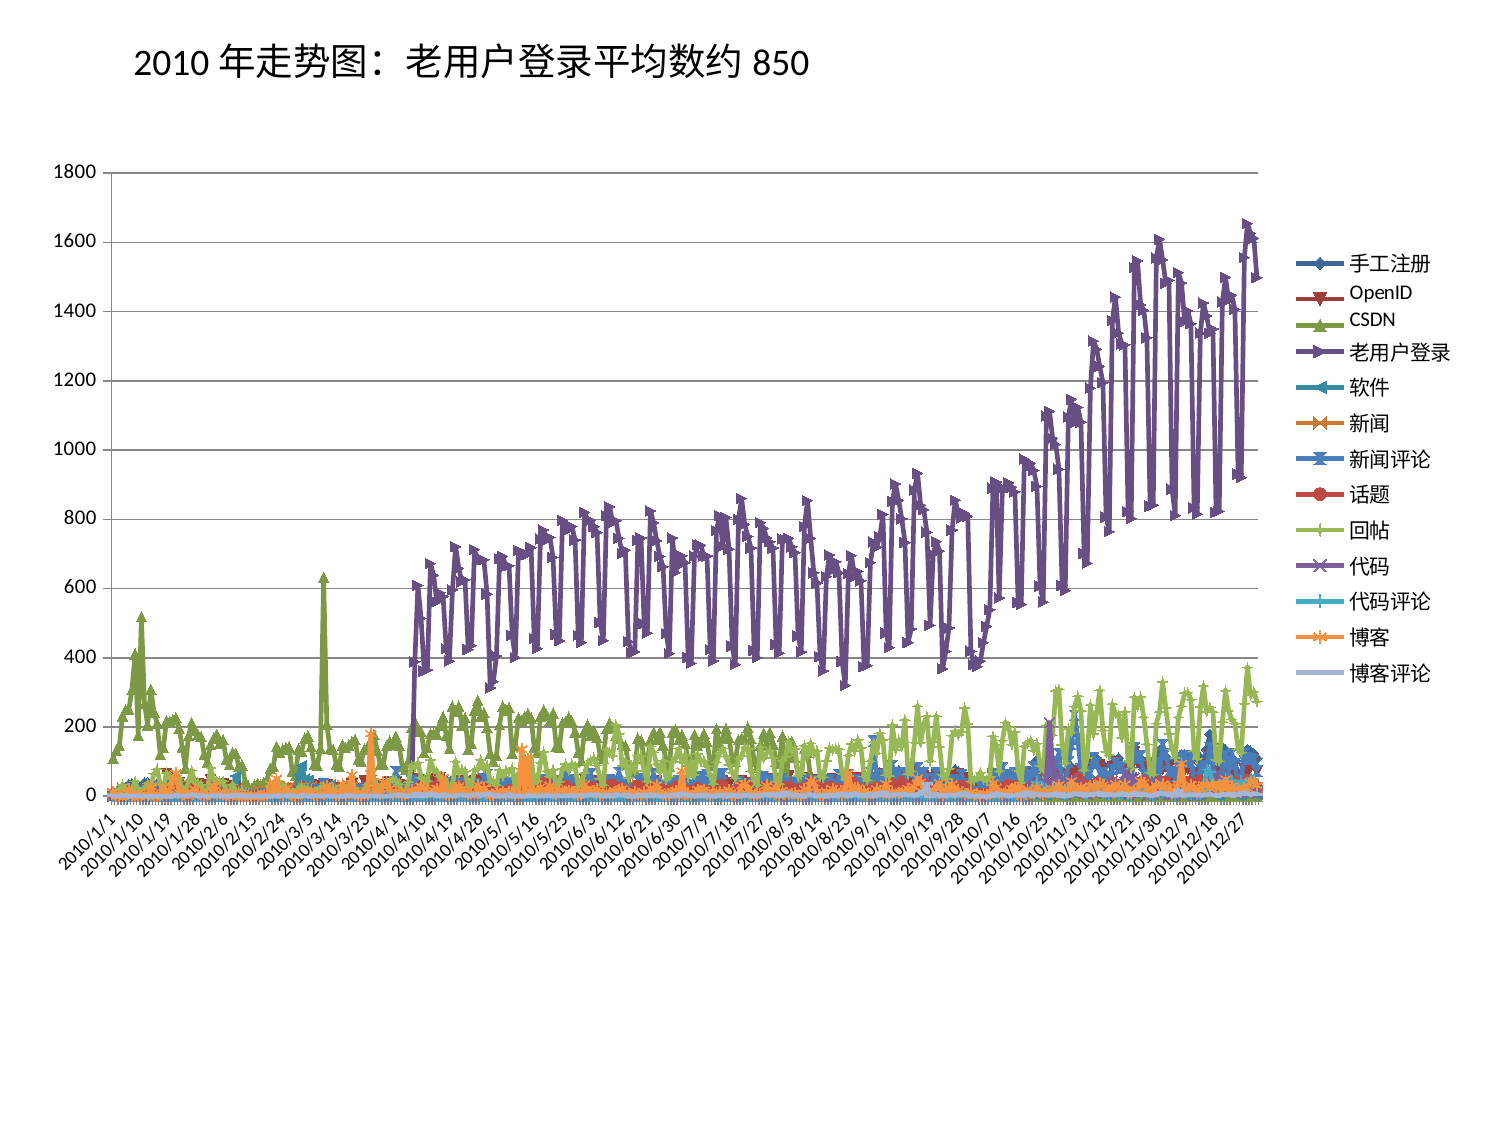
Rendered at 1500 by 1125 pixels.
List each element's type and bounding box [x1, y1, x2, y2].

chart [29, 30, 1471, 906]
